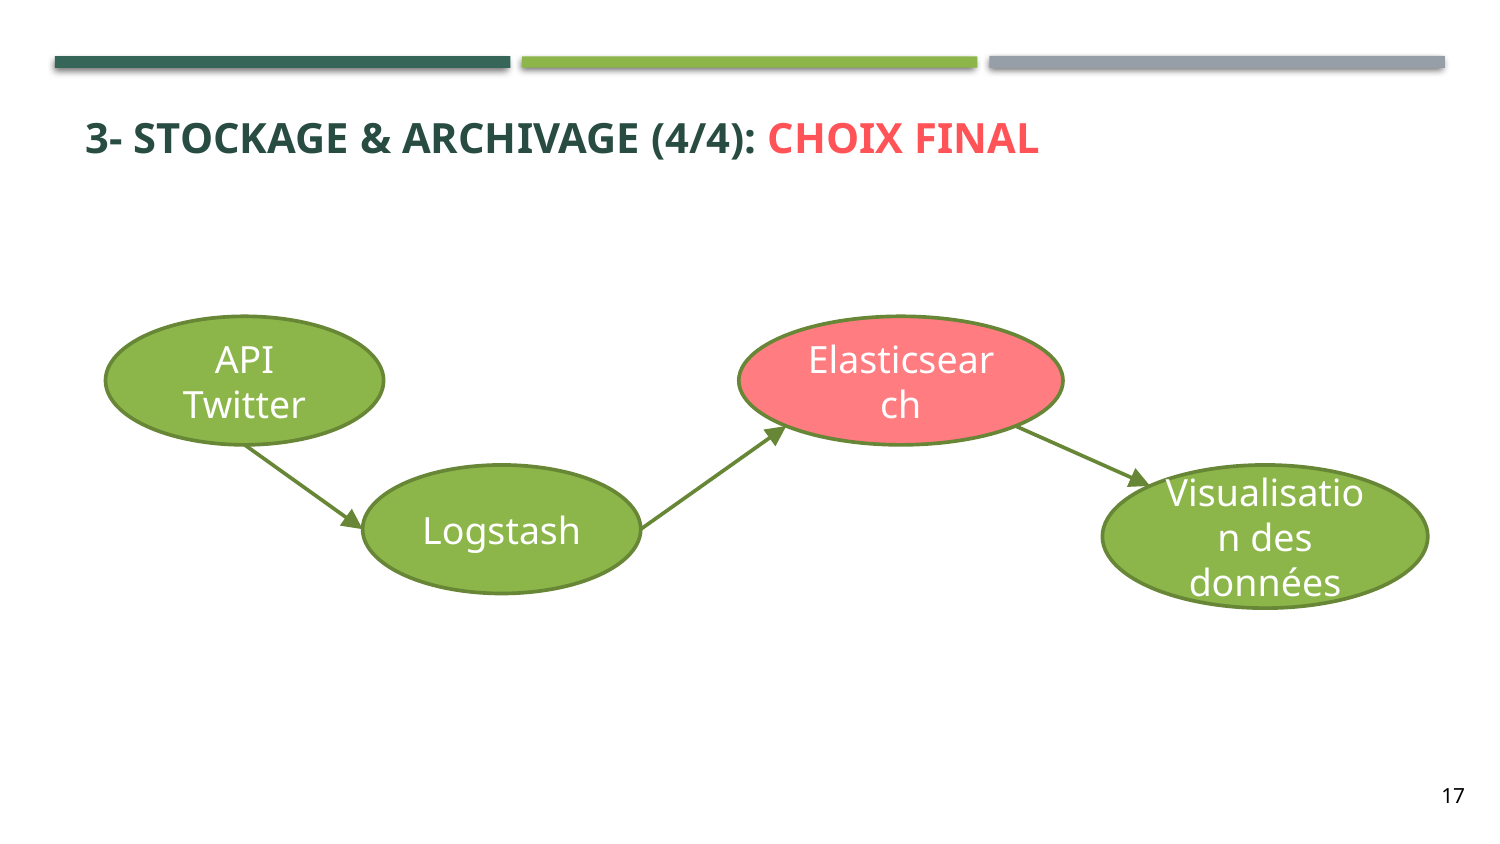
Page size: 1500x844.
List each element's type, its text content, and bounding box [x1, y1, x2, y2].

slide_number 17 [1389, 764, 1480, 830]
title 3- Stockage & Archivage (4/4): CHOIX FINAL [70, 89, 1428, 212]
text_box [104, 315, 1429, 609]
